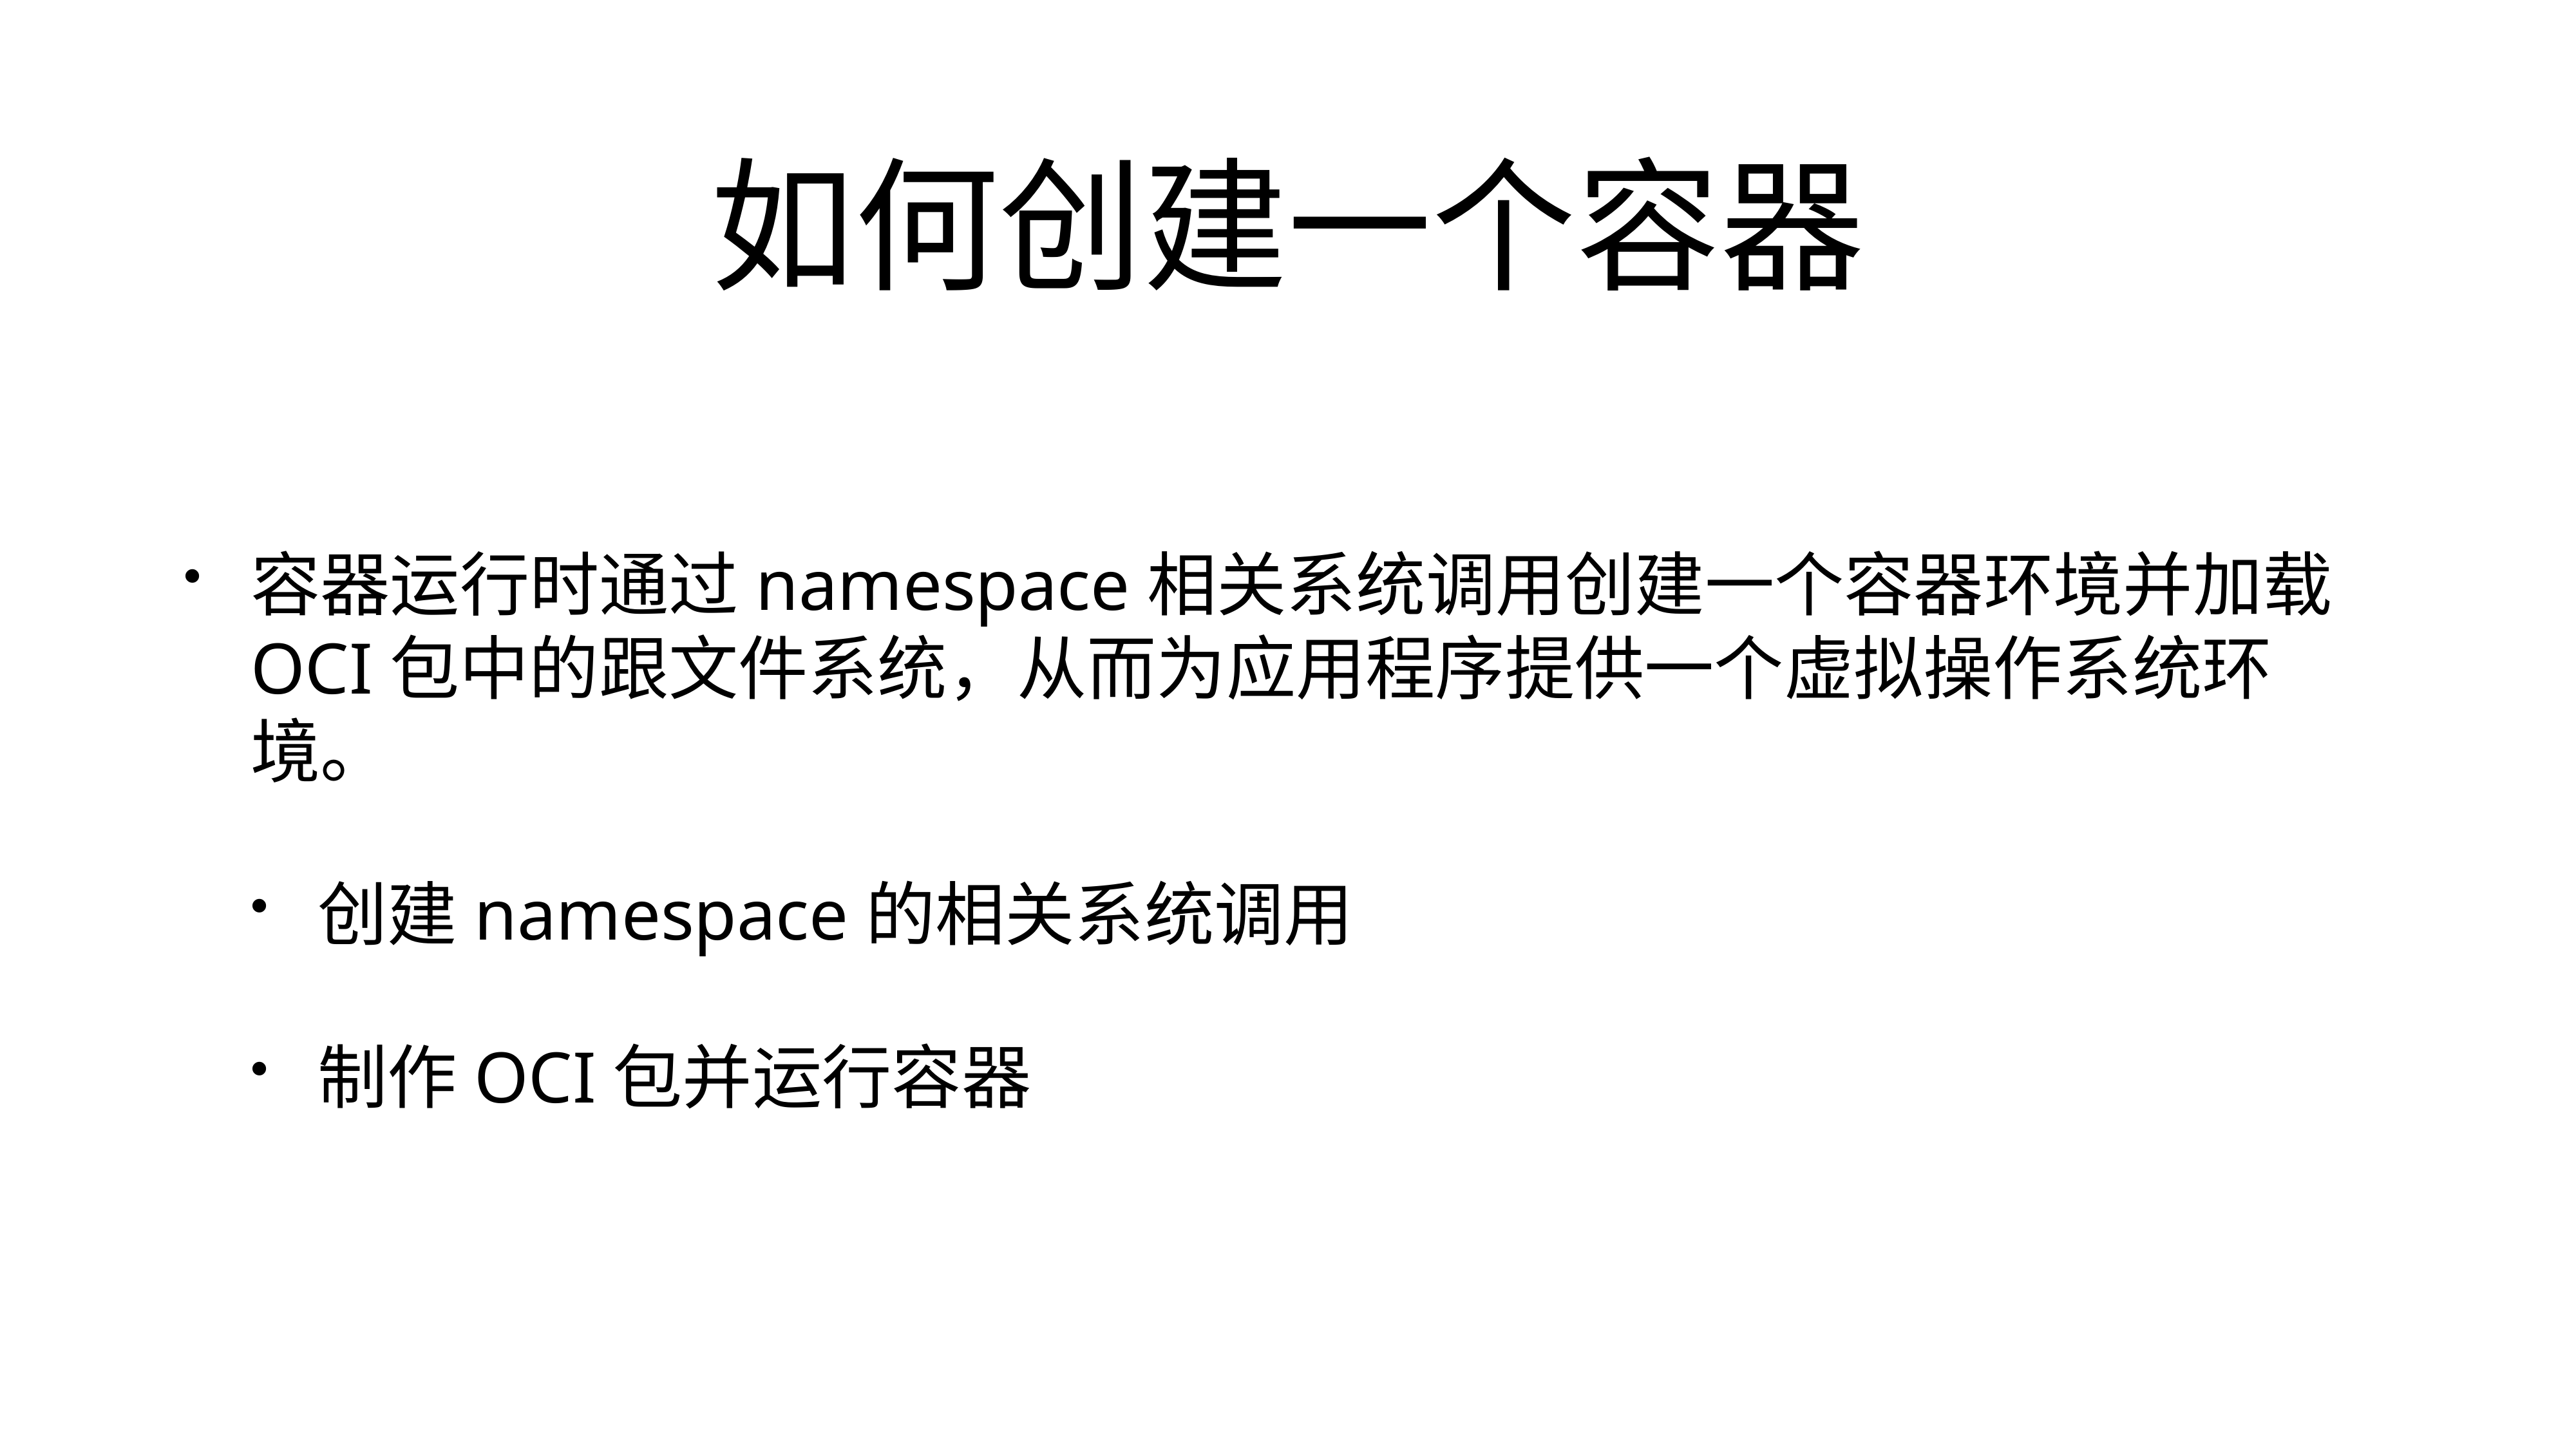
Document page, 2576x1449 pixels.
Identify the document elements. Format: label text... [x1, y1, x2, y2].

title 如何创建一个容器 [178, 100, 2398, 341]
list 容器运行时通过namespace相关系统调用创建一个容器环境并加载OCI包中的跟文件系统，从而为应用程序提供一个虚拟操作系统环境。 创建namespace的相关系统调用 制作OCI包并运行容器 [178, 341, 2398, 1316]
